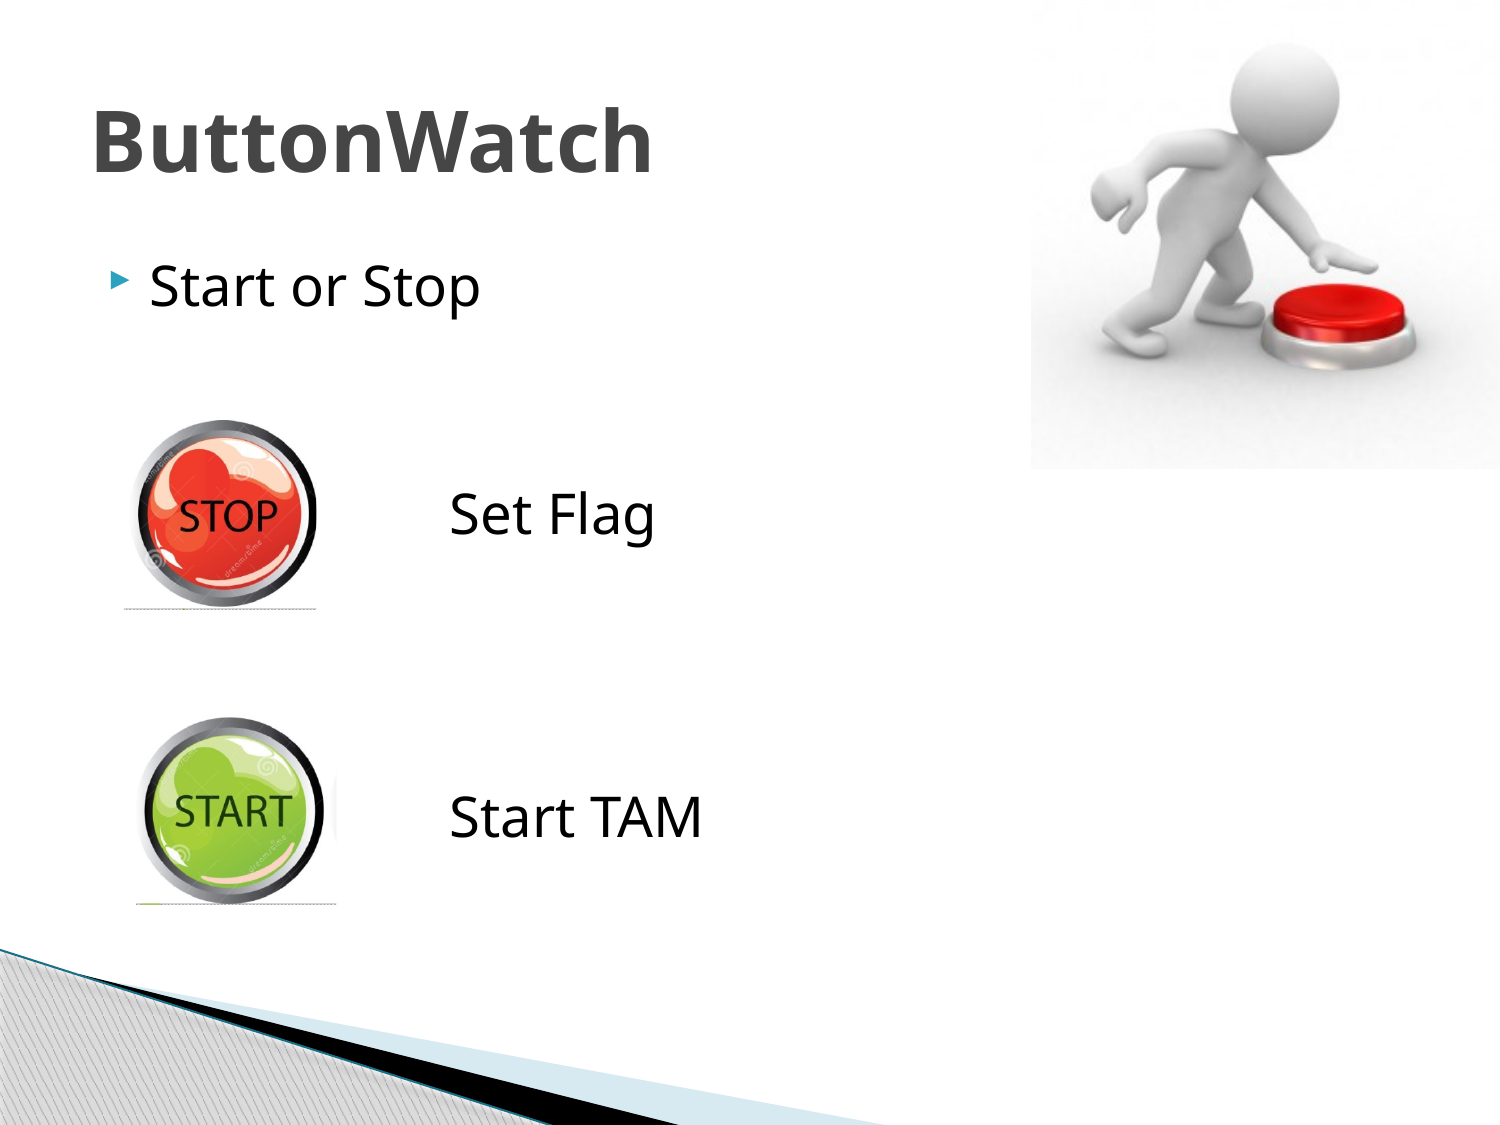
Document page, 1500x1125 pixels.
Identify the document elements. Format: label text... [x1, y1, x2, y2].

title ButtonWatch [75, 45, 1025, 233]
picture [123, 420, 317, 610]
list Start or Stop Set Flag Start TAM [75, 243, 1425, 986]
picture [1030, 0, 1500, 469]
picture [135, 715, 337, 906]
